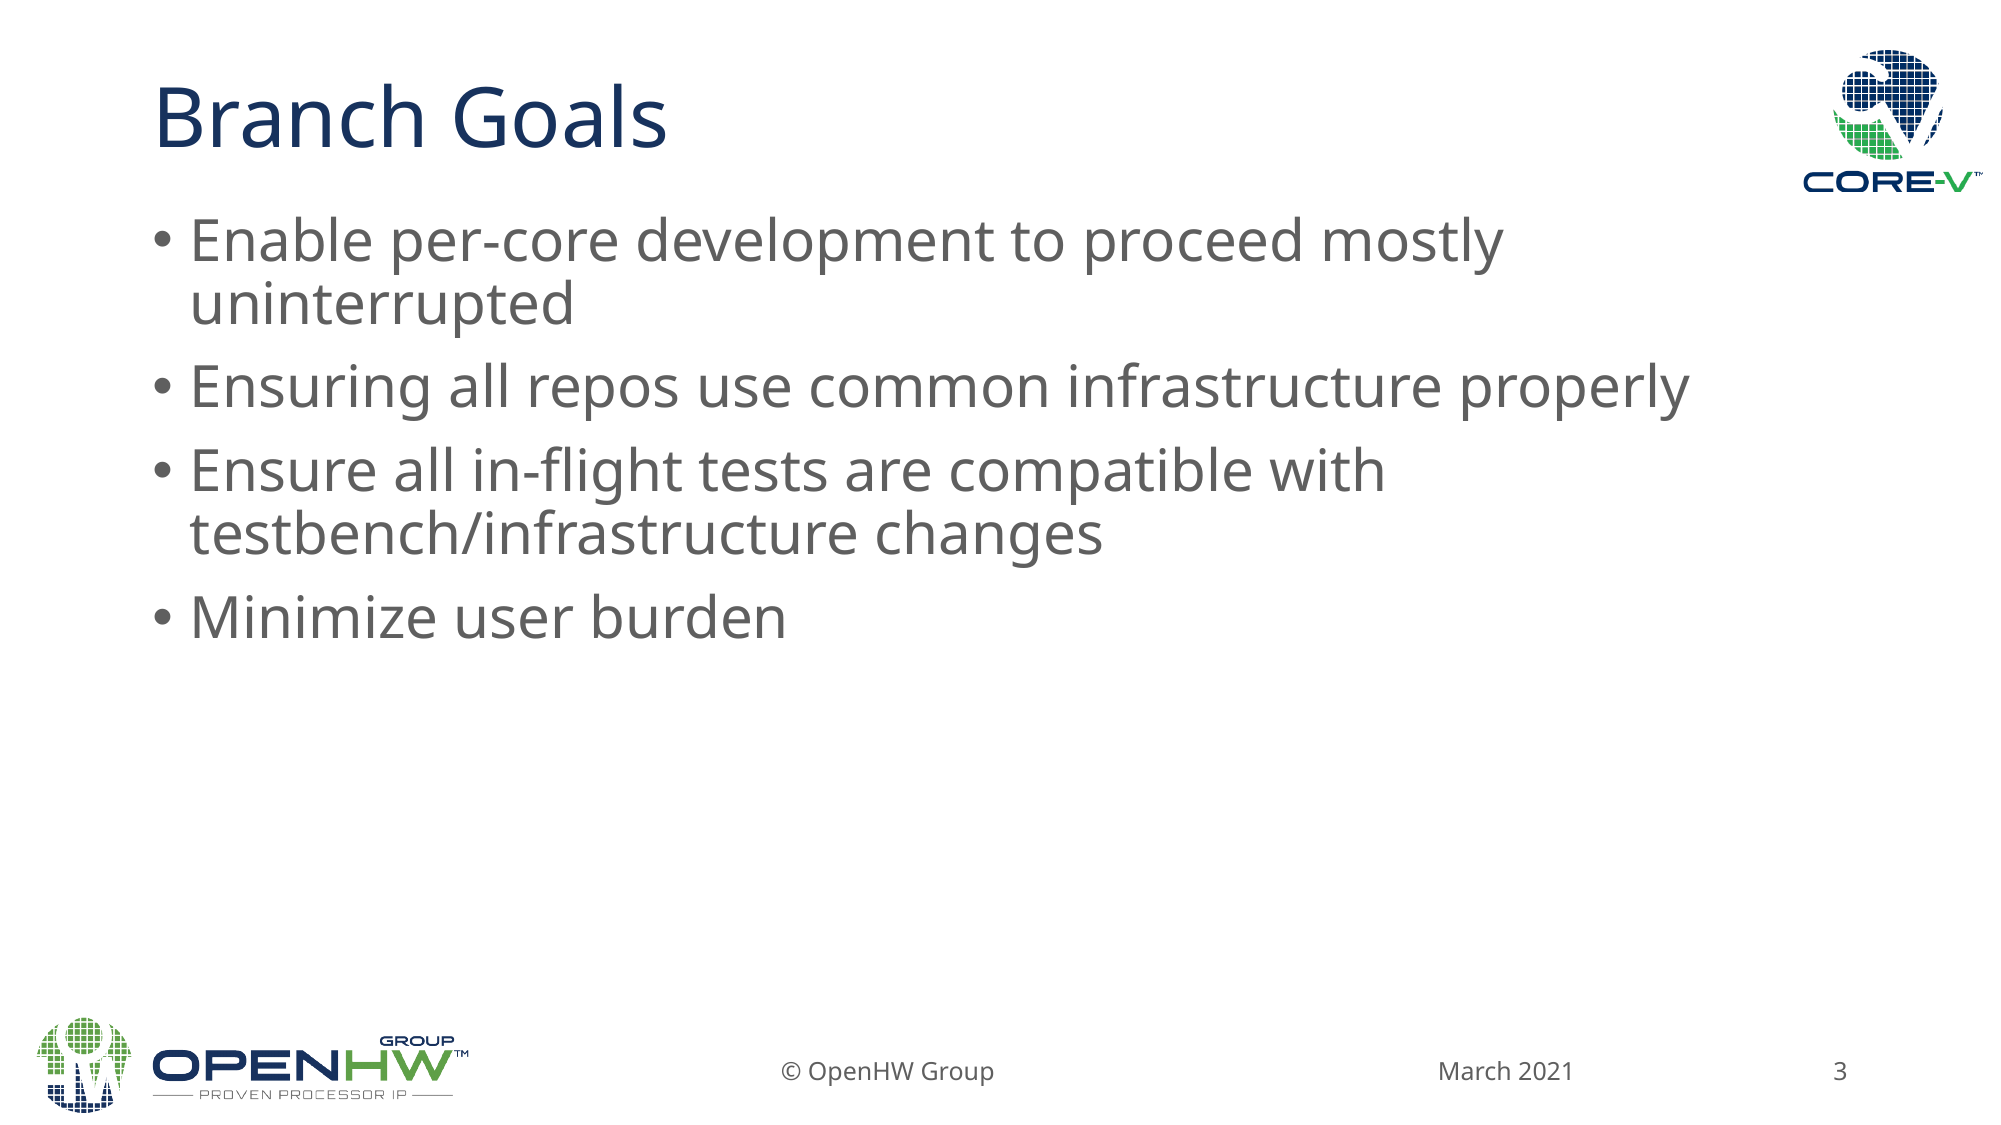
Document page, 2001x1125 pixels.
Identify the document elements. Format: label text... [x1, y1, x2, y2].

title Branch Goals [137, 59, 1804, 181]
footer © OpenHW Group [550, 1042, 1226, 1103]
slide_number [1335, 1040, 1678, 1101]
slide_number 3 [1782, 1042, 1863, 1103]
picture [32, 1013, 473, 1117]
list Enable per-core development to proceed mostly uninterrupted Ensuring all repos use common infrastructure properly Ensure all in-flight tests are compatible with testbench/infrastructure changes Minimize user burden [137, 203, 1863, 1014]
